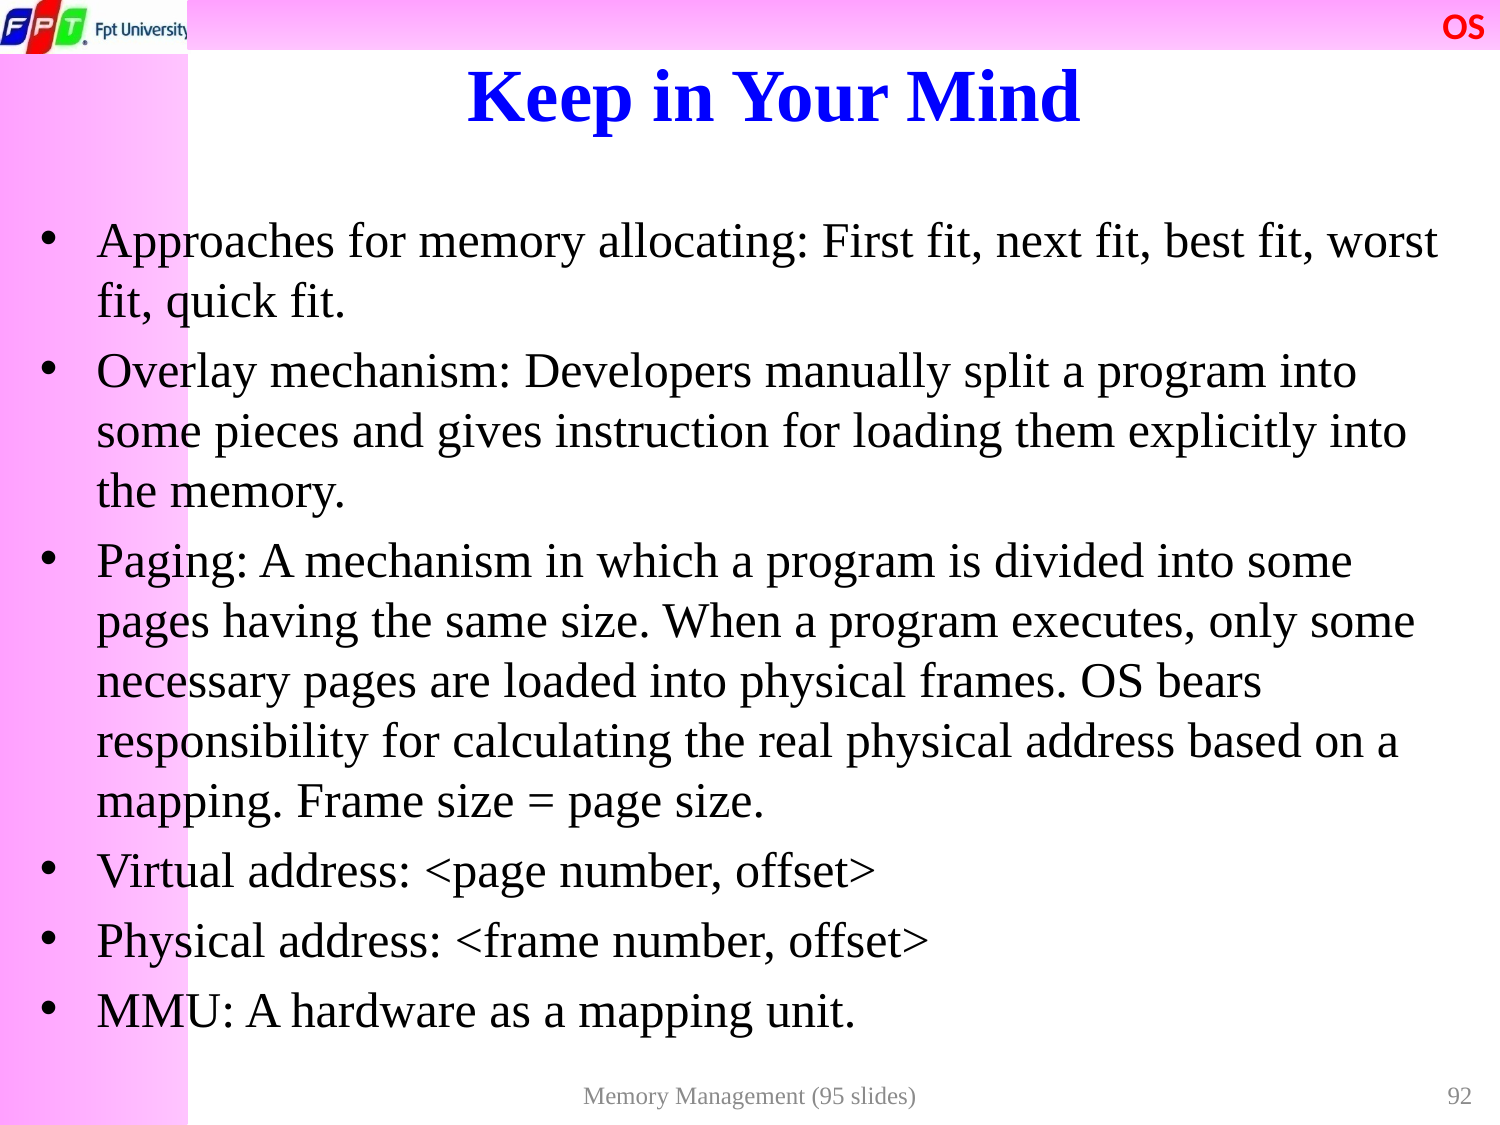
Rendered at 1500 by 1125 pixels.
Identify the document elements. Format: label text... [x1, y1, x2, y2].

footer Memory Management (95 slides) [512, 1074, 988, 1116]
list Approaches for memory allocating: First fit, next fit, best fit, worst fit, quick fit. Overlay mechanism: Developers manually split a program into some pieces and gives instruction for loading them explicitly into the memory. Paging: A mechanism in which a program is divided into some pages having the same size. When a program executes, only some necessary pages are loaded into physical frames. OS bears responsibility for calculating the real physical address based on a mapping. Frame size = page size. Virtual address: <page number, offset> Physical address: <frame number, offset> MMU: A hardware as a mapping unit. [24, 200, 1463, 1005]
picture [0, 0, 188, 54]
slide_number 92 [1137, 1074, 1488, 1116]
title Keep in Your Mind [125, 45, 1425, 138]
